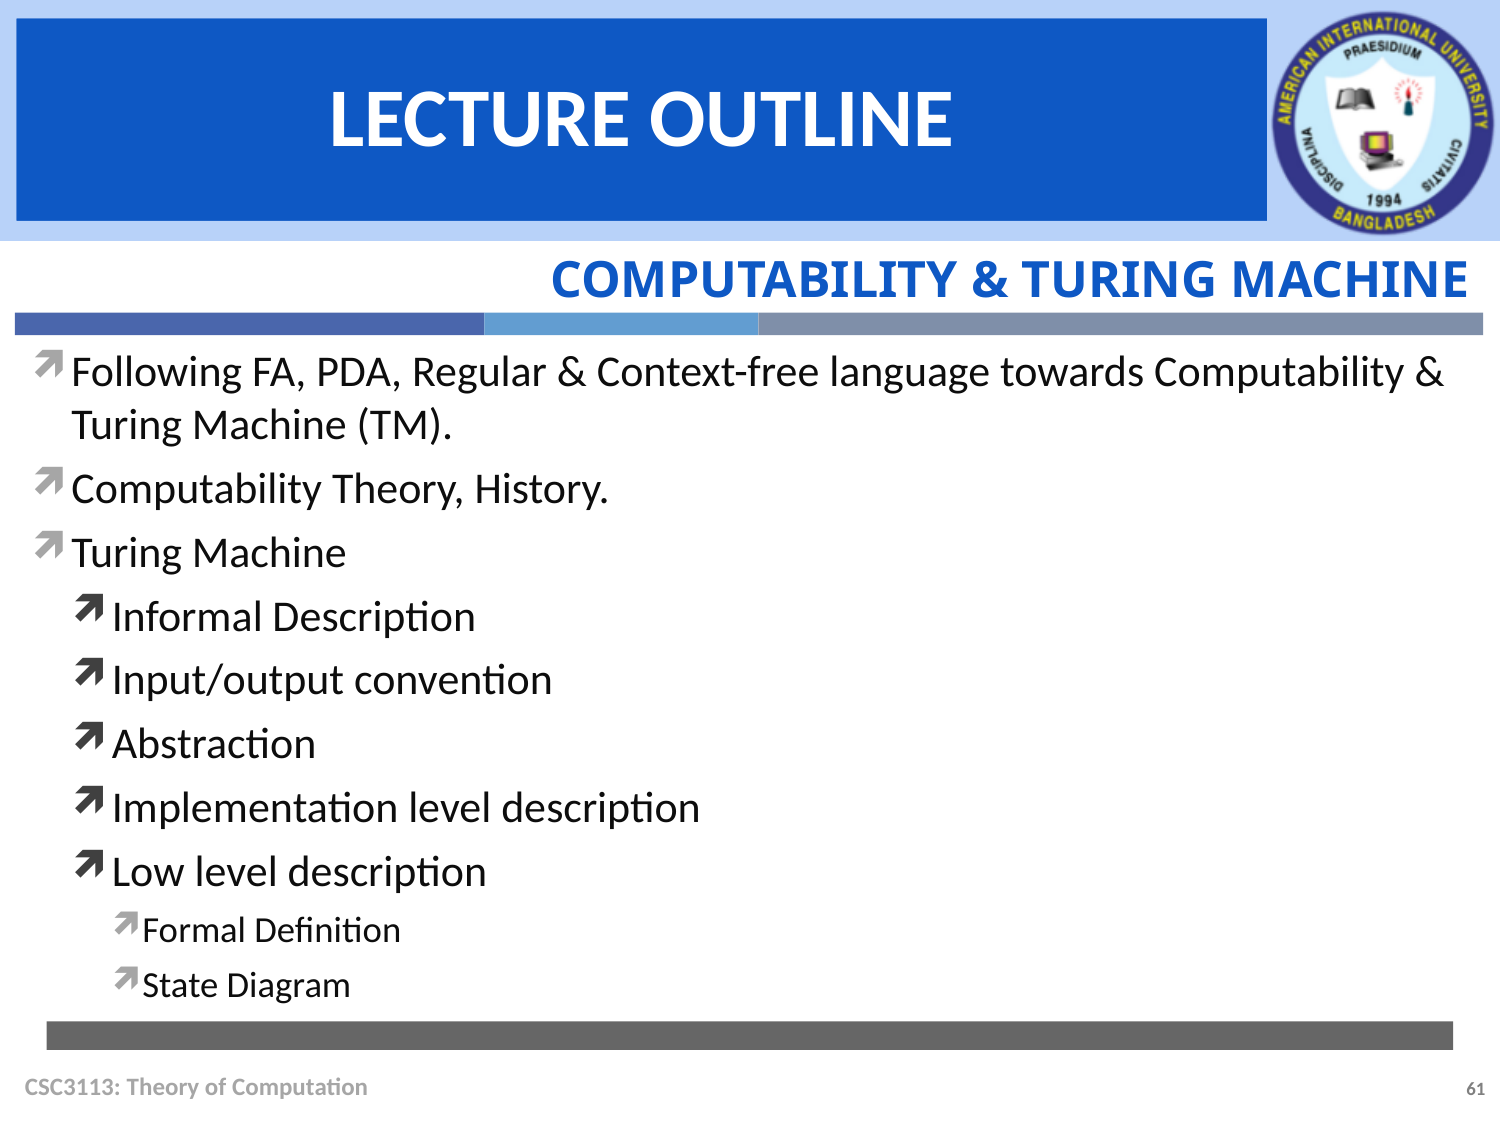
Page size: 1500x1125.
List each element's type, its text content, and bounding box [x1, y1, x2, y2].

footer CSC3113: Theory of Computation [10, 1055, 1015, 1116]
list Following FA, PDA, Regular & Context-free language towards Computability & Turing Machine (TM). Computability Theory, History. Turing Machine Informal Description Input/output convention Abstraction Implementation level description Low level description Formal Definition State Diagram [16, 335, 1484, 1016]
subtitle Computability & Turing Machine [16, 239, 1486, 320]
picture [1267, 6, 1500, 241]
